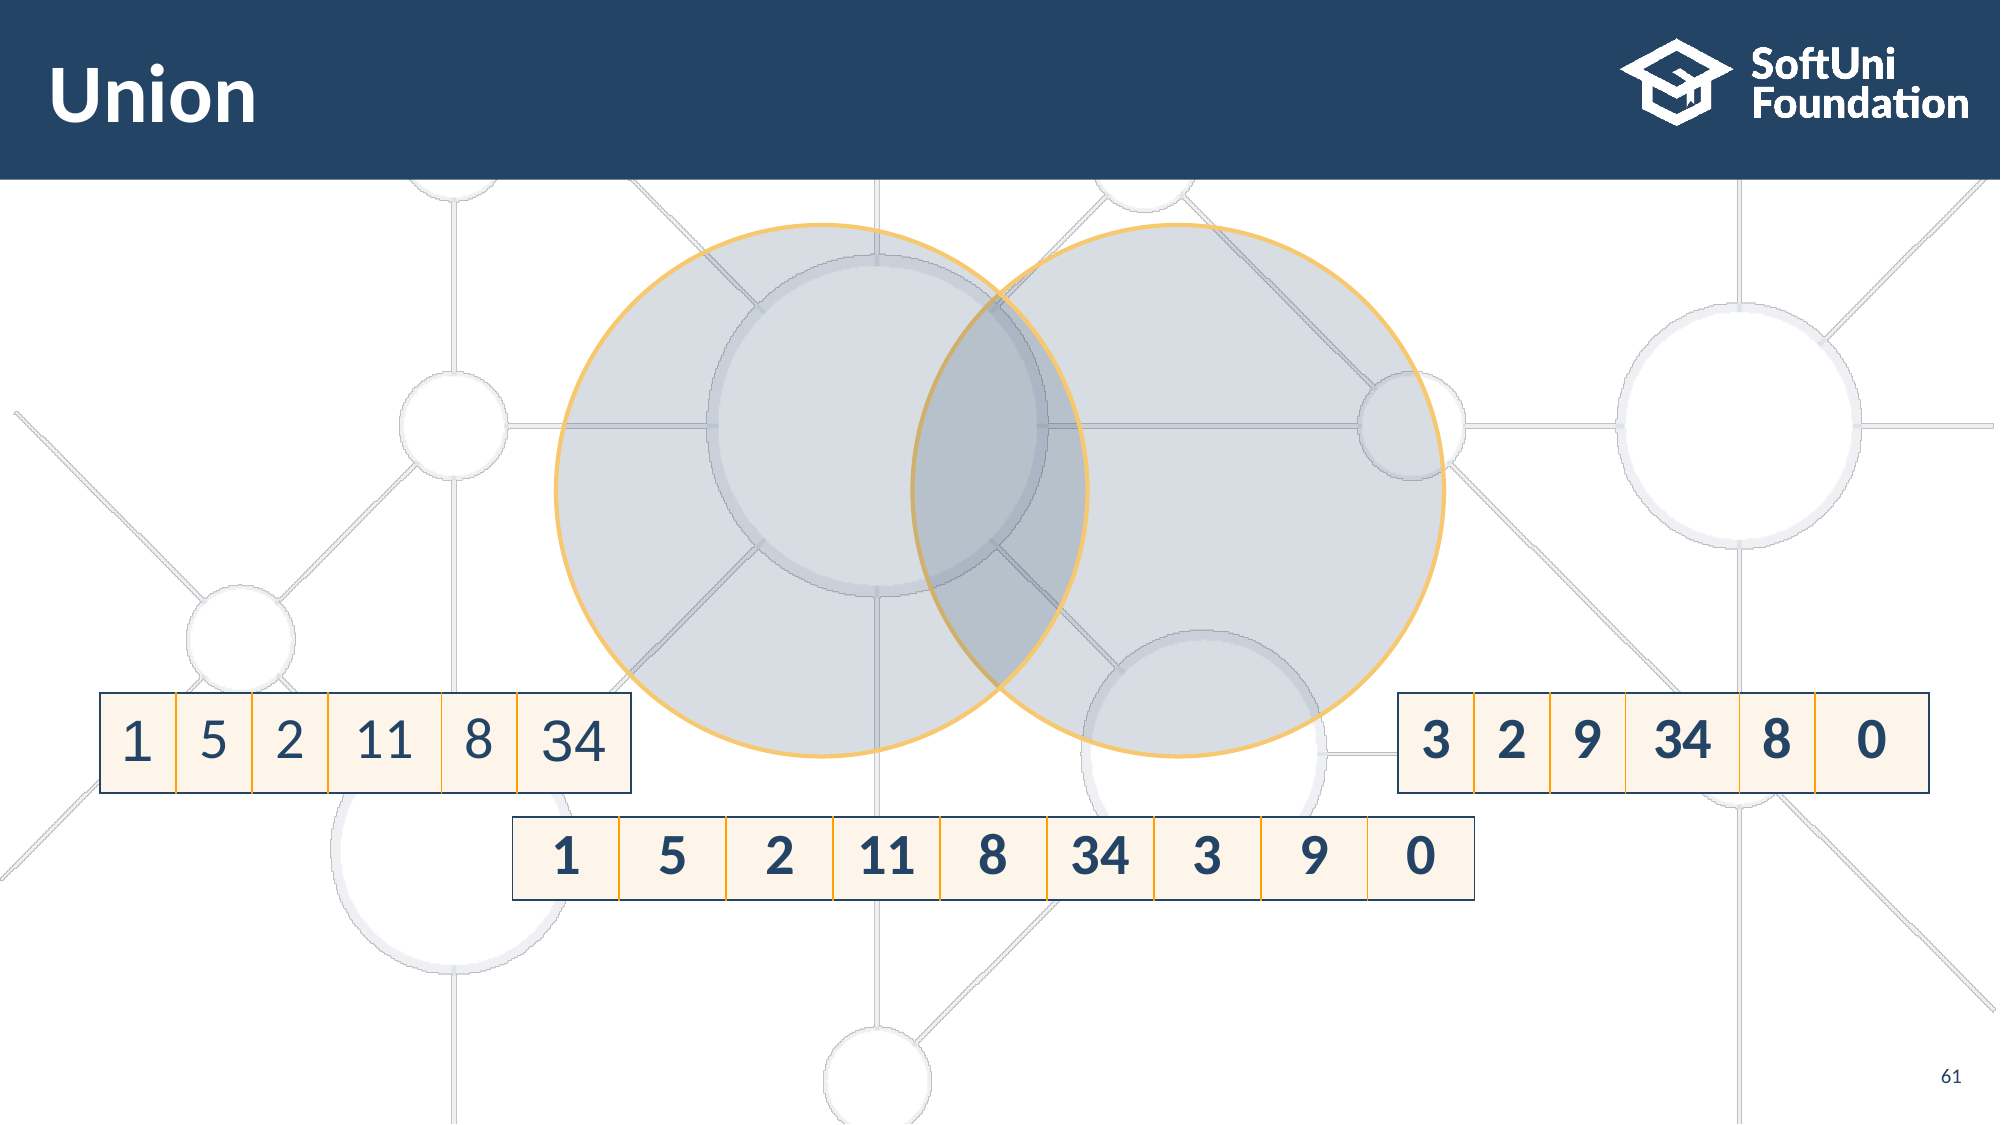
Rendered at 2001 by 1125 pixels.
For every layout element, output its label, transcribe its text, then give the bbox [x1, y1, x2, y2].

picture [0, 180, 2000, 1124]
table_header 8 [442, 694, 516, 792]
table_header 11 [834, 818, 939, 899]
table_header 8 [1740, 694, 1814, 792]
table_header 9 [1262, 818, 1367, 899]
text_box [555, 224, 1088, 757]
table_header 1 [513, 818, 618, 899]
table_header 2 [727, 818, 832, 899]
table_header 34 [1626, 694, 1739, 792]
table_header 34 [1048, 818, 1153, 899]
title Union [31, 16, 1591, 162]
table_header 2 [253, 694, 327, 792]
table_header 0 [1816, 694, 1928, 792]
table_header 0 [1368, 818, 1474, 899]
picture [1619, 38, 1968, 126]
slide_number 61 [1897, 1049, 1968, 1101]
table_header 5 [177, 694, 251, 792]
table_header 5 [620, 818, 725, 899]
table_header 34 [518, 694, 630, 792]
table_header 3 [1399, 694, 1473, 792]
table_header 9 [1551, 694, 1625, 792]
text_box [1000, 224, 1444, 757]
table_header 2 [1475, 694, 1549, 792]
table_header 1 [101, 694, 175, 792]
table_header 8 [941, 818, 1046, 899]
table_header 3 [1155, 818, 1260, 899]
table_header 11 [329, 694, 441, 792]
